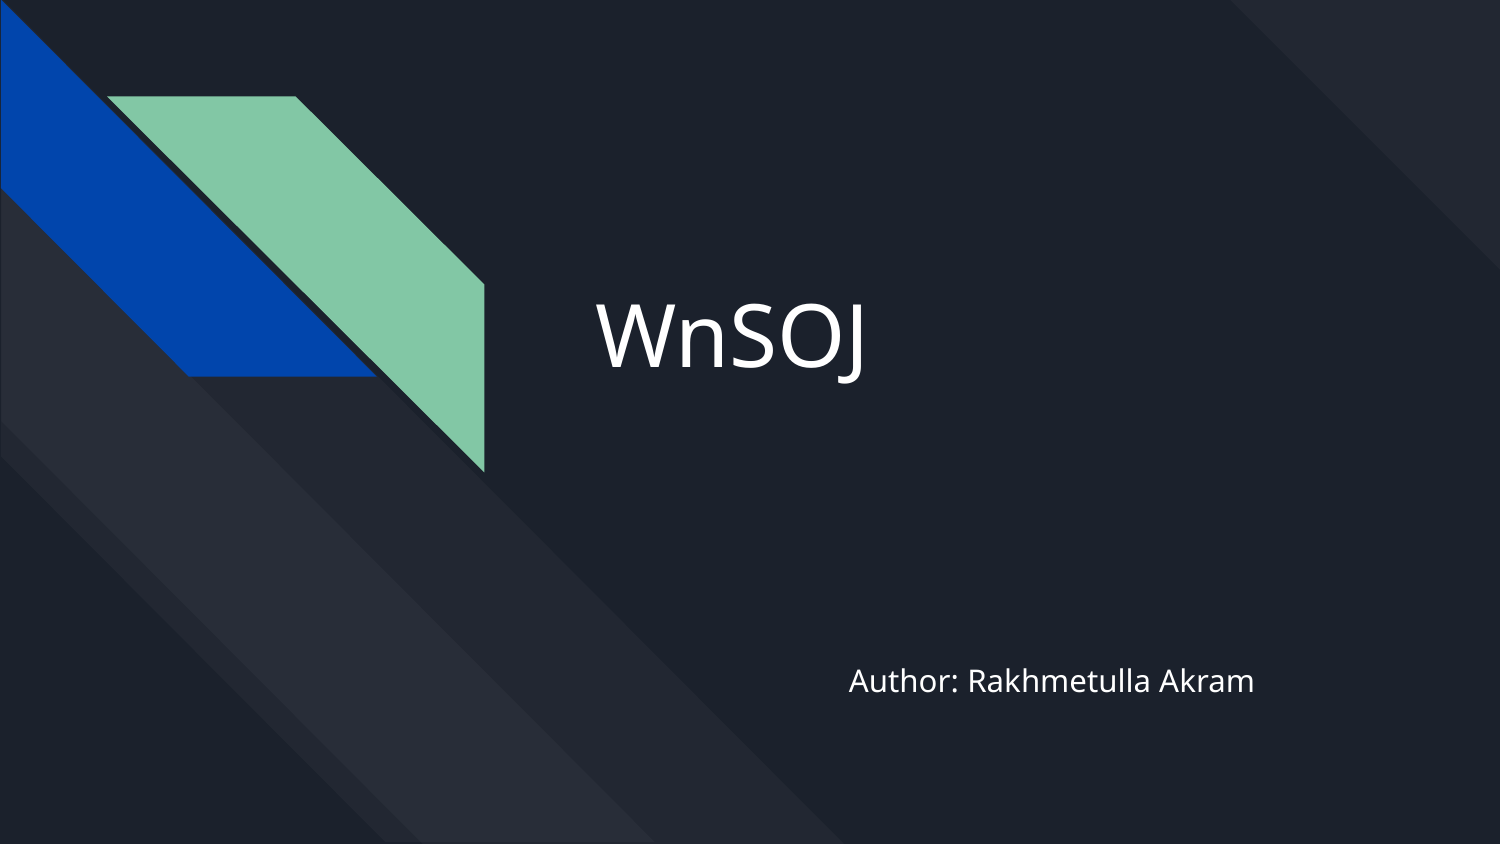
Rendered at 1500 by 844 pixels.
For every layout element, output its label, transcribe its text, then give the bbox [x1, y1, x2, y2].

title WnSOJ [580, 258, 1404, 518]
subtitle Author: Rakhmetulla Akram [833, 643, 1404, 727]
